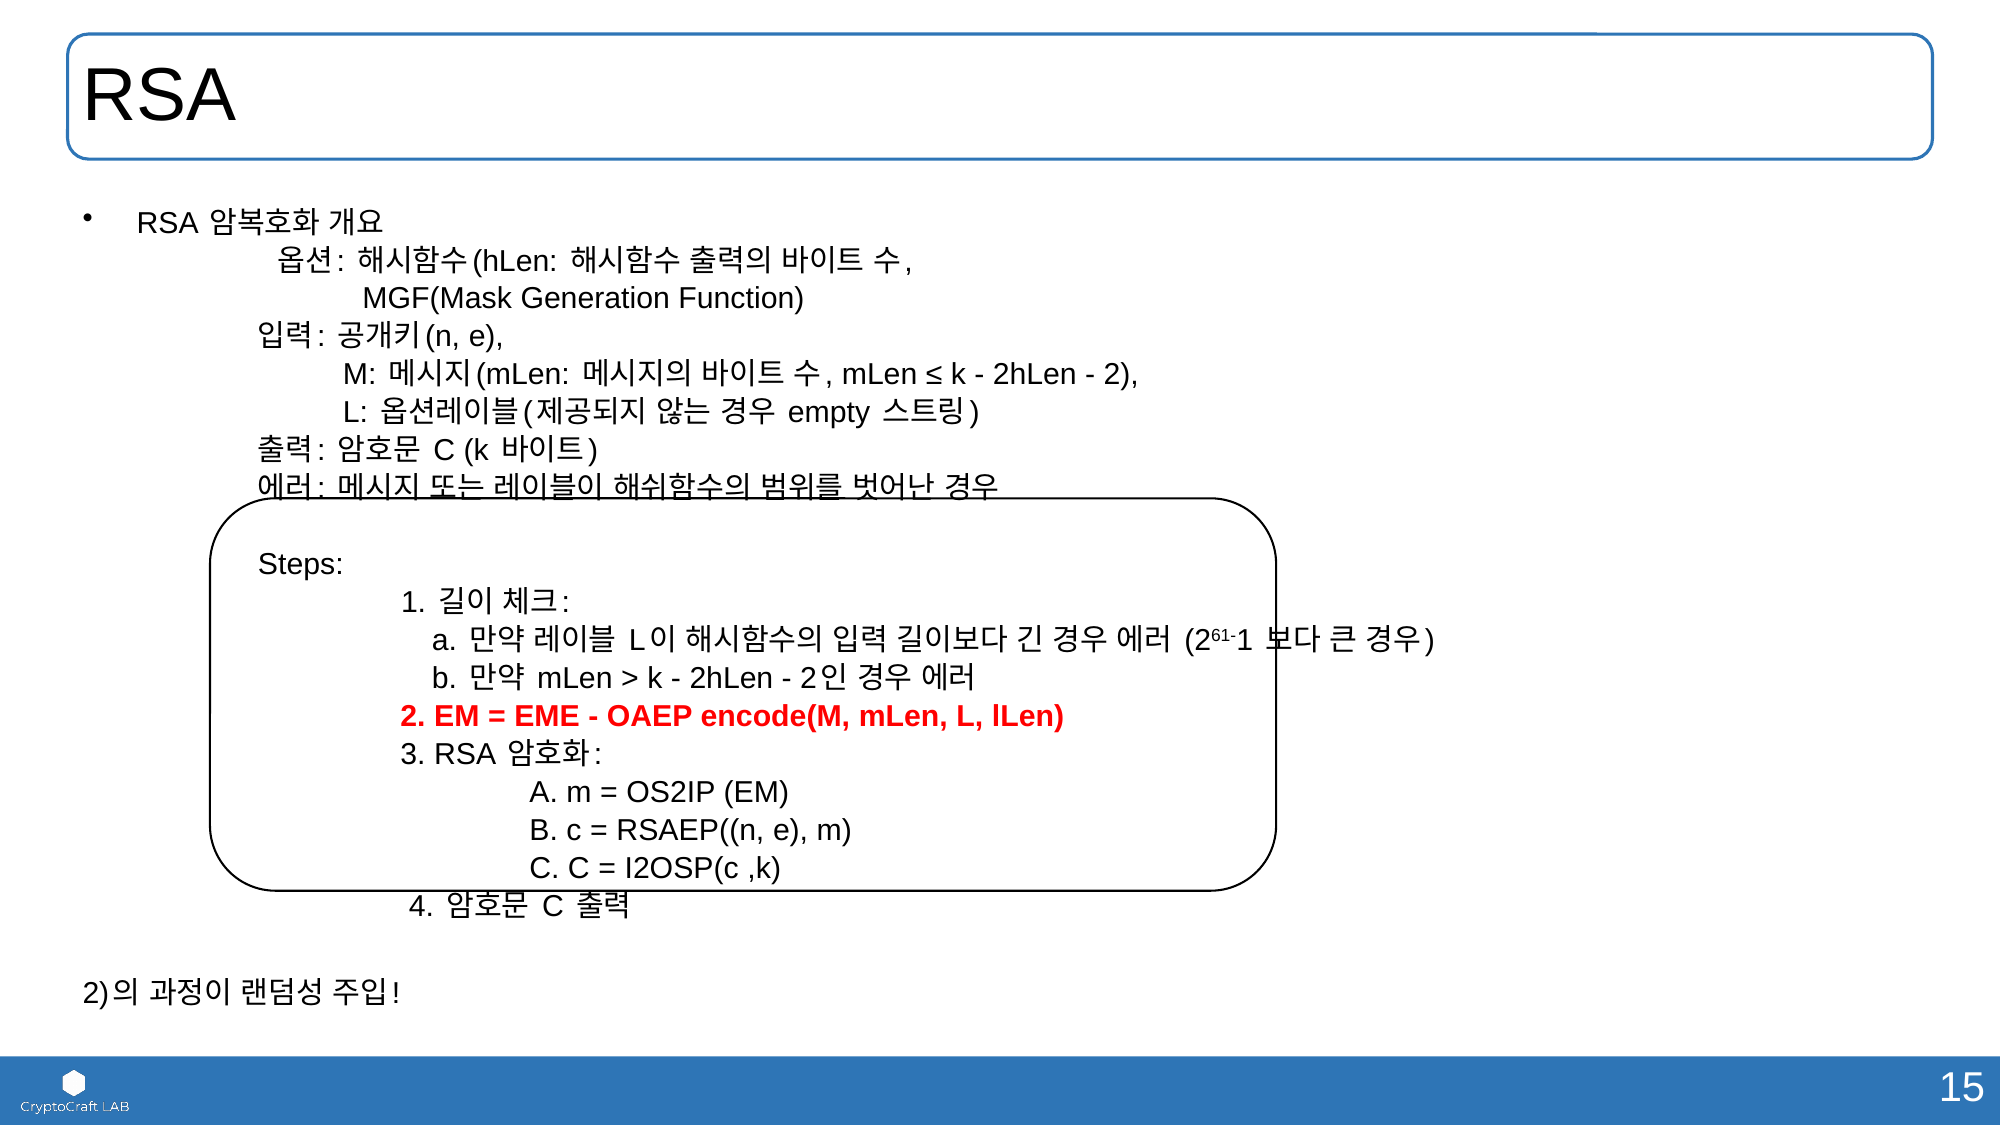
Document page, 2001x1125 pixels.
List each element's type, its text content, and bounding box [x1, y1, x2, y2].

title RSA [67, 34, 1933, 160]
text_box [208, 497, 1278, 892]
list RSA 암복호화 개요 옵션: 해시함수(hLen: 해시함수 출력의 바이트 수, MGF(Mask Generation Function) 입력: 공개키(n, e), M: 메시지(mLen: 메시지의 바이트 수, mLen ≤ k - 2hLen - 2), L: 옵션레이블(제공되지 않는 경우 empty 스트링) 출력: 암호문 C (k 바이트) 에러: 메시지 또는 레이블이 해쉬함수의 범위를 벗어난 경우 Steps: 1. 길이 체크: a. 만약 레이블 L이 해시함수의 입력 길이보다 긴 경우 에러 (261-1 보다 큰 경우) b. 만약 mLen > k - 2hLen - 2인 경우 에러 2. EM = EME - OAEP encode(M, mLen, L, lLen) 3. RSA 암호화: A. m = OS2IP (EM) B. c = RSAEP((n, e), m) C. C = I2OSP(c ,k) 4. 암호문 C 출력 2)의 과정이 랜덤성 주입! [67, 199, 1933, 1030]
picture [12, 1061, 138, 1123]
